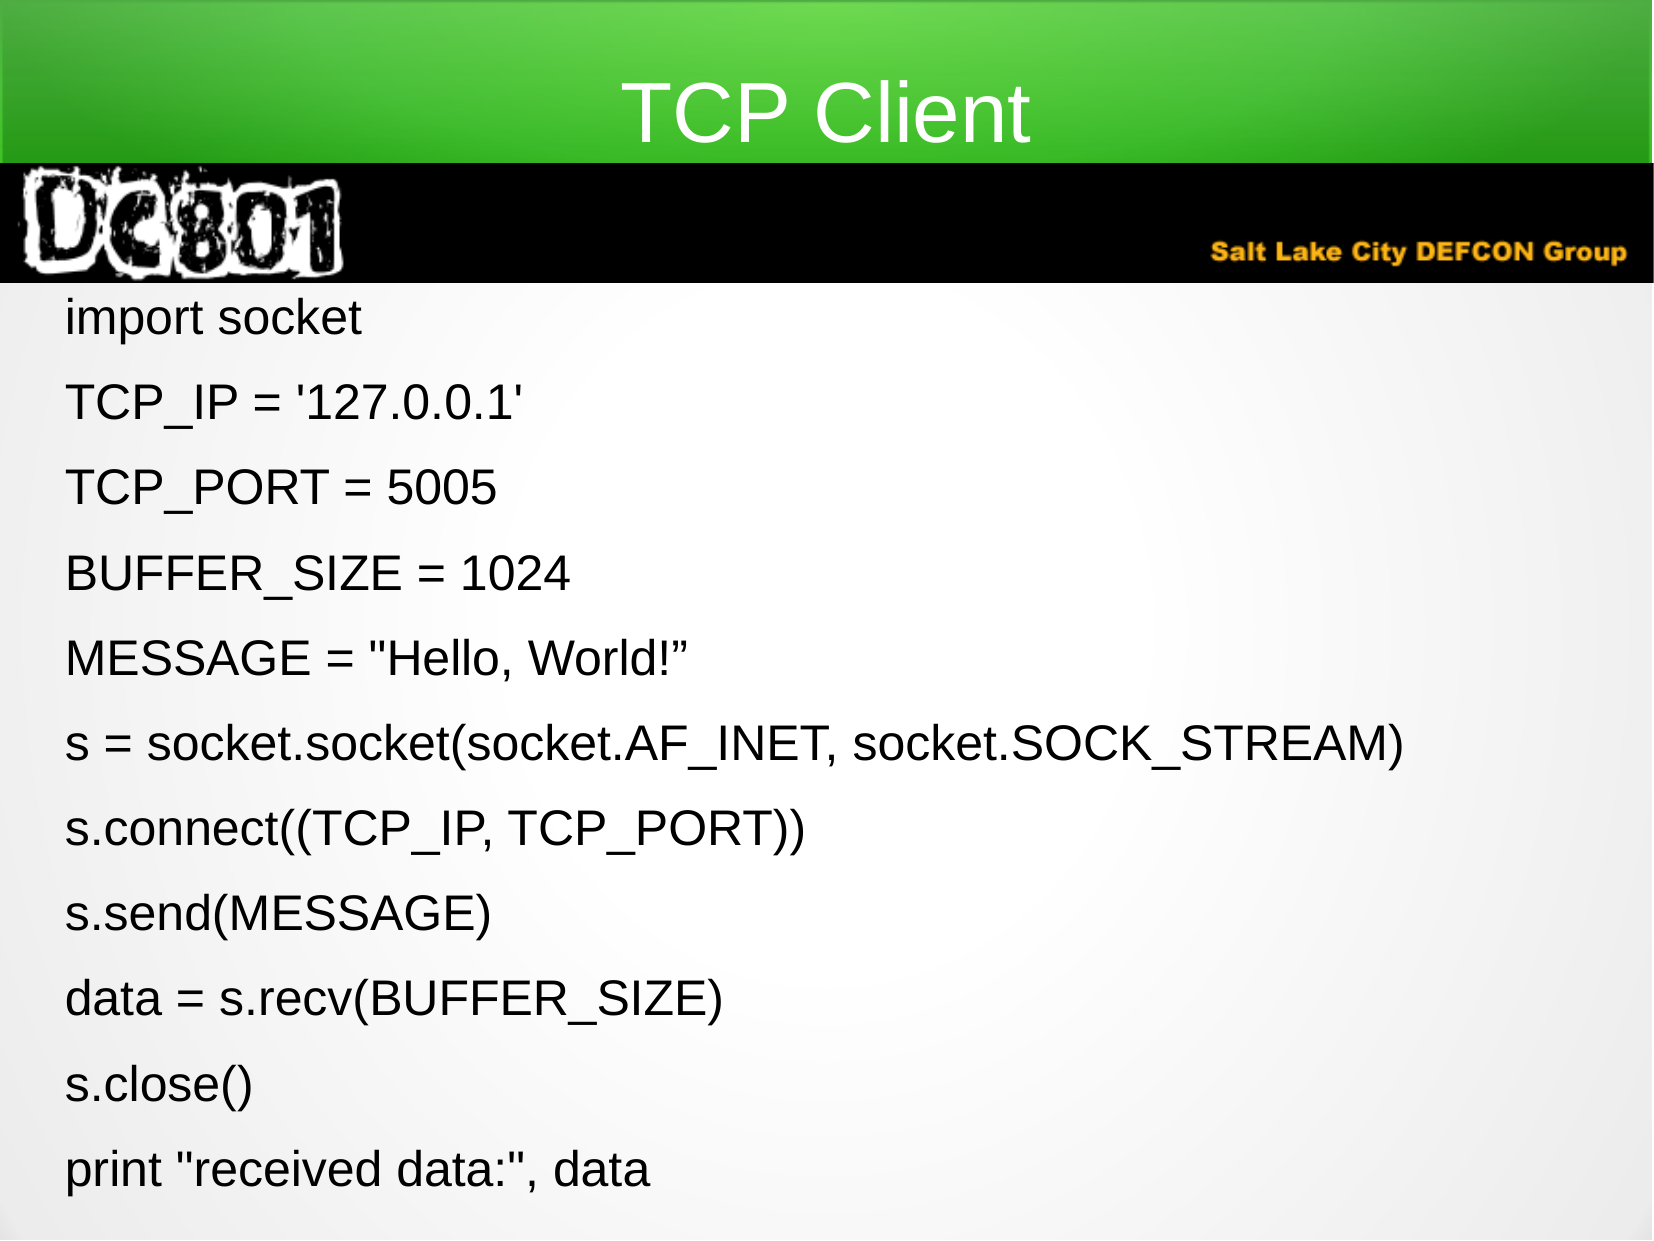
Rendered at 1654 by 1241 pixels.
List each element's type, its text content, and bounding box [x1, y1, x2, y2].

title TCP Client [82, 49, 1570, 162]
picture [0, 162, 1654, 283]
list import socket TCP_IP = '127.0.0.1' TCP_PORT = 5005 BUFFER_SIZE = 1024 MESSAGE = "Hello, World!” s = socket.socket(socket.AF_INET, socket.SOCK_STREAM) s.connect((TCP_IP, TCP_PORT)) s.send(MESSAGE) data = s.recv(BUFFER_SIZE) s.close() print "received data:", data [64, 294, 1587, 1241]
